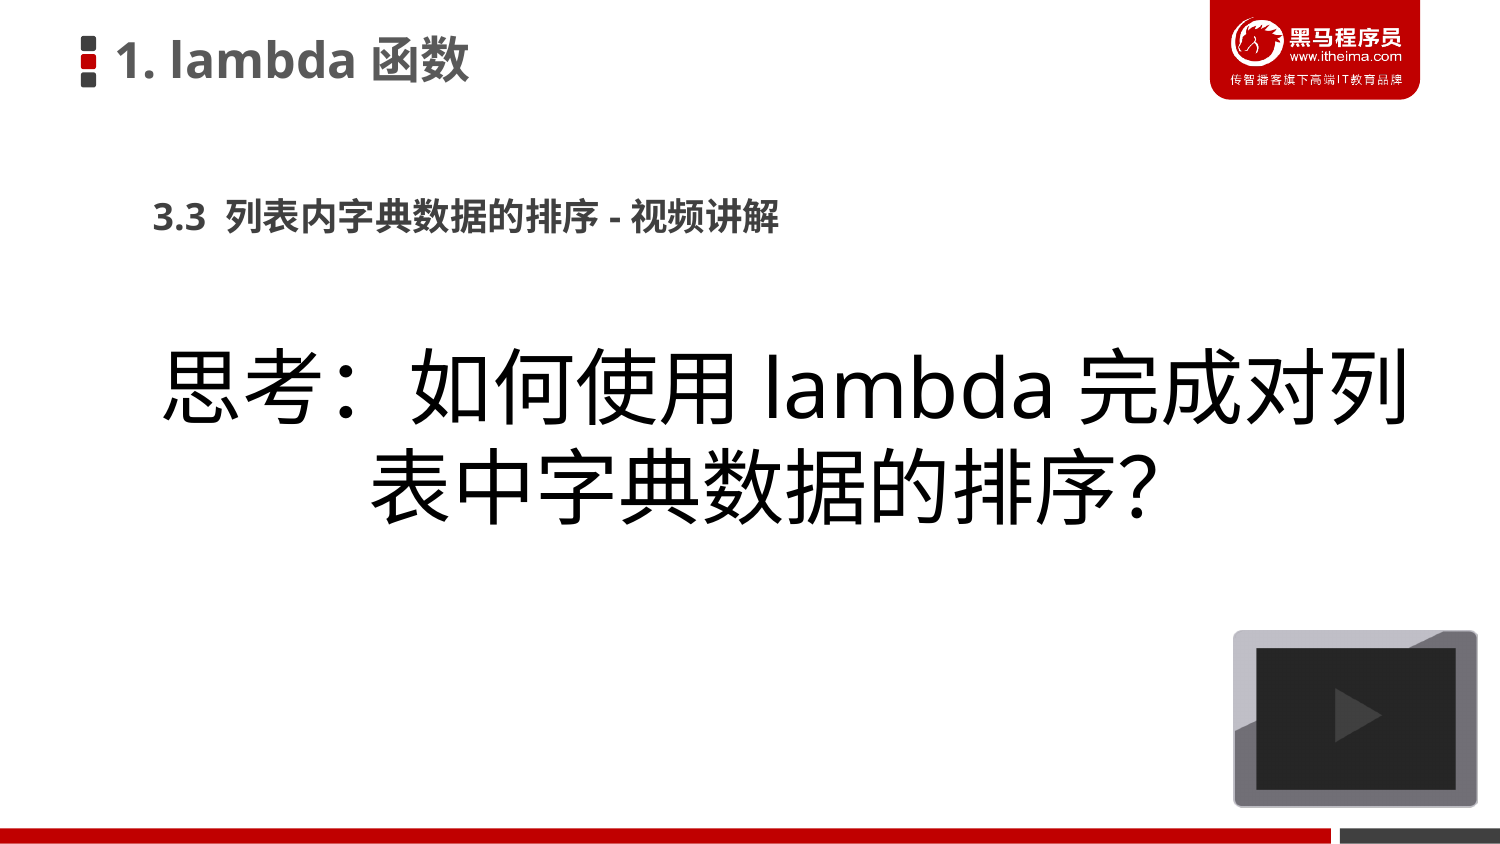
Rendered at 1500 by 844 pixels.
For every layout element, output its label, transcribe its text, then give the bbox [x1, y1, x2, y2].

text_box 1. lambda函数 [103, 0, 987, 129]
text_box 3.3 列表内字典数据的排序-视频讲解 [137, 185, 910, 246]
picture [1232, 630, 1478, 809]
text_box 思考：如何使用lambda完成对列表中字典数据的排序？ [102, 327, 1467, 543]
picture [1212, 8, 1421, 94]
